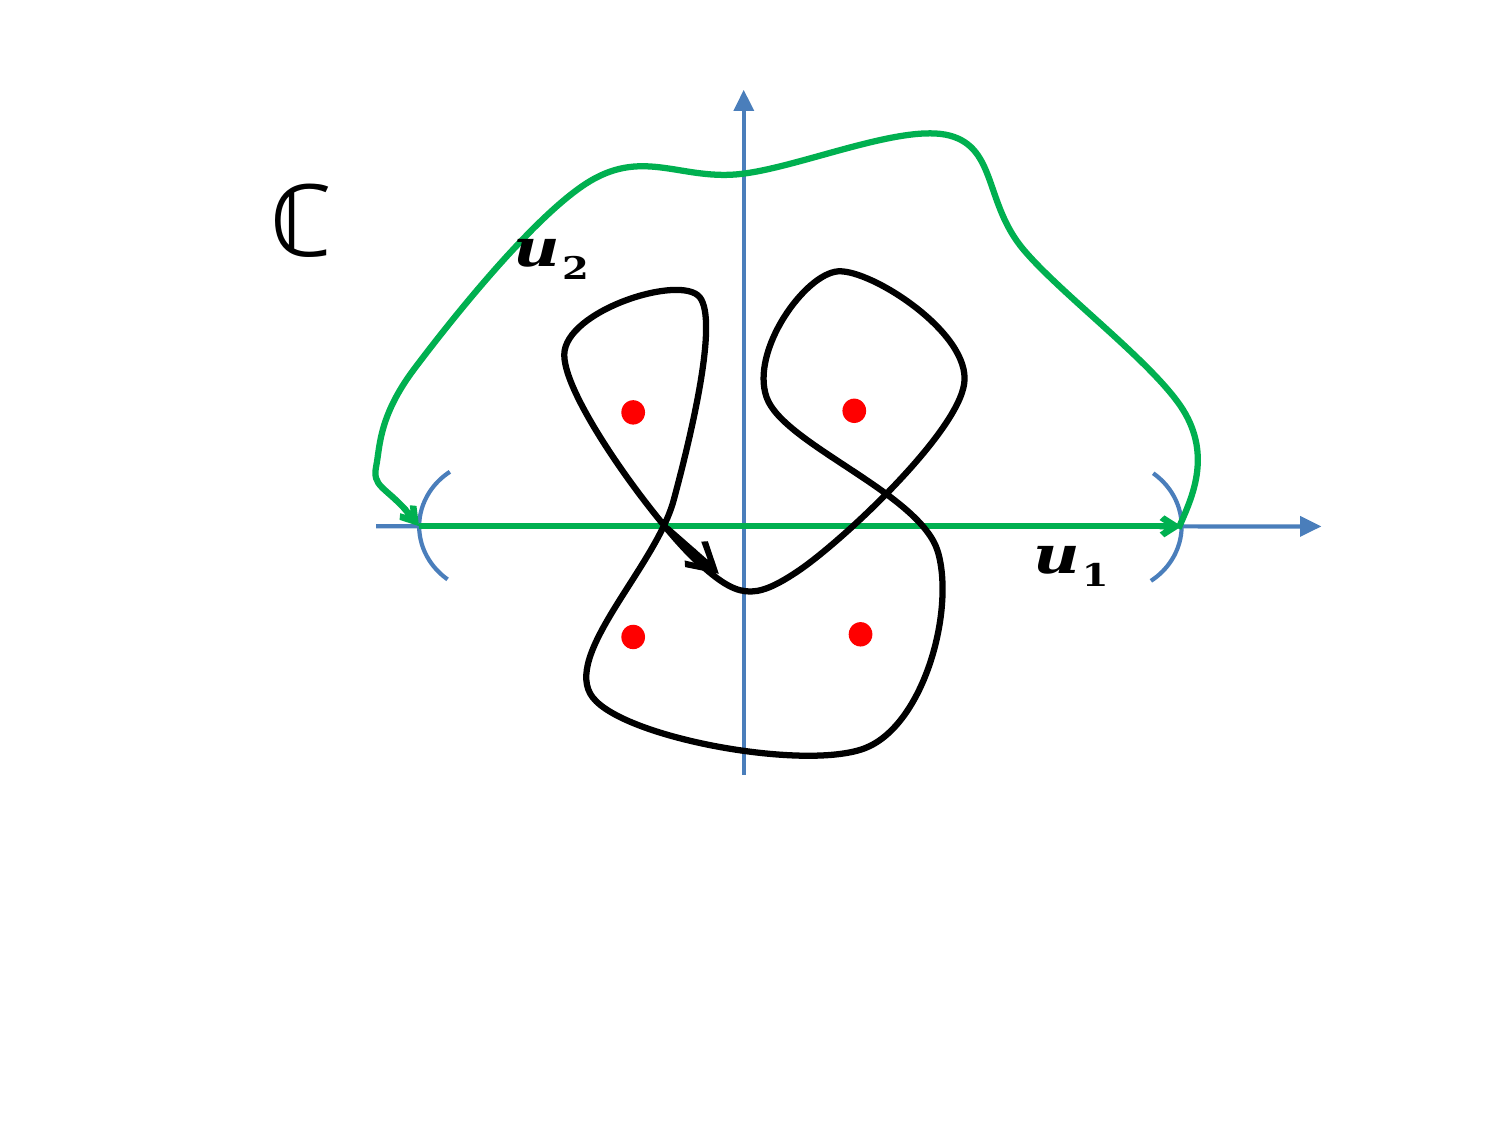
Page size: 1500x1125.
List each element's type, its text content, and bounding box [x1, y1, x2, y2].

text_box [748, 132, 1199, 524]
text_box [418, 527, 490, 534]
text_box [374, 165, 739, 525]
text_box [666, 528, 719, 574]
text_box [585, 536, 739, 751]
text_box ℂ [249, 149, 374, 284]
text_box [1172, 527, 1183, 534]
text_box [748, 536, 944, 757]
text_box [1115, 536, 1182, 582]
text_box [419, 536, 485, 581]
text_box [563, 289, 707, 524]
text_box [762, 270, 966, 524]
